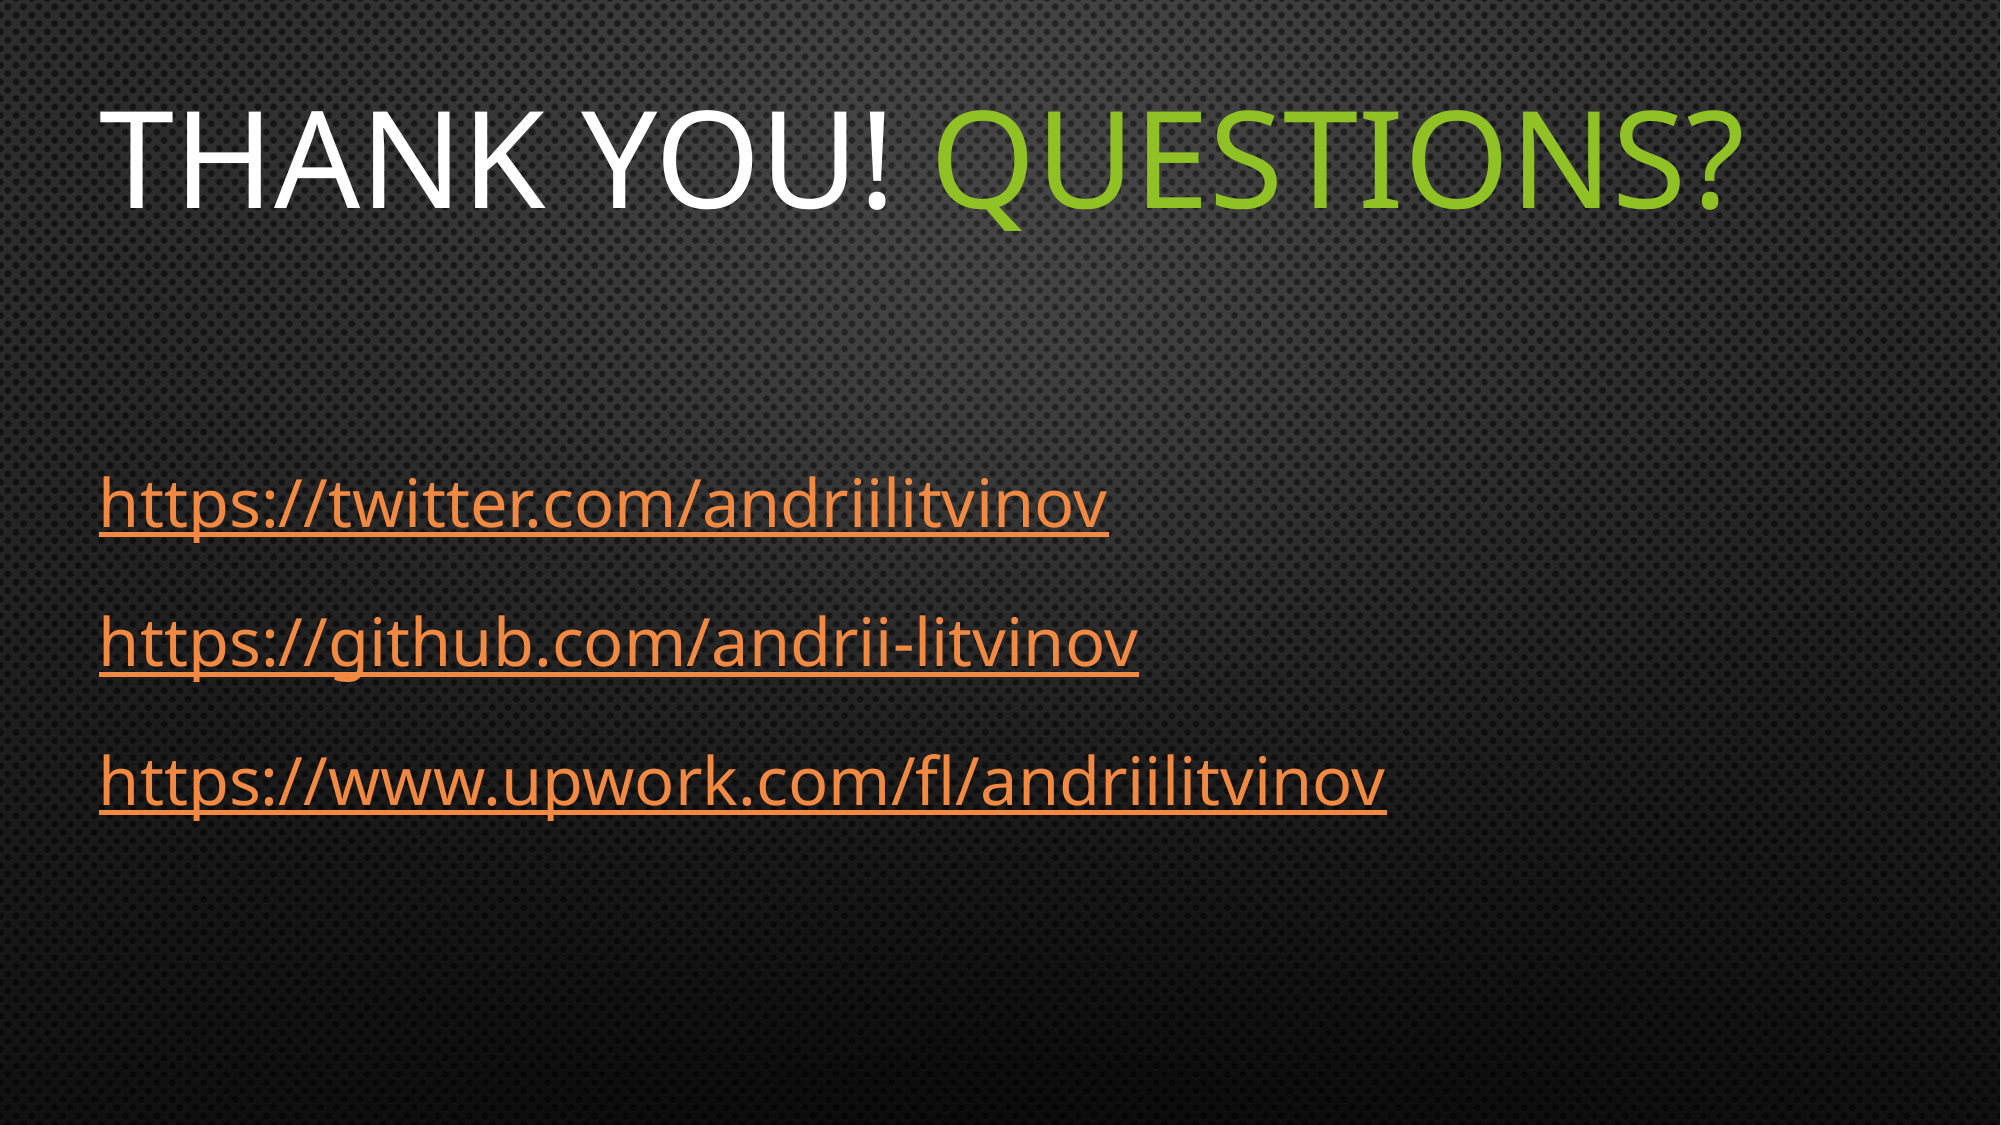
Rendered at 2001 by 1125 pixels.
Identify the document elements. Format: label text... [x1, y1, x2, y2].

text_box https://www.upwork.com/fl/andriilitvinov [84, 731, 1467, 837]
text_box https://twitter.com/andriilitvinov [84, 453, 1178, 559]
title Thank You! Questions? [84, 0, 1762, 311]
text_box https://github.com/andrii-litvinov [84, 592, 1208, 699]
text_box [187, 412, 1813, 725]
